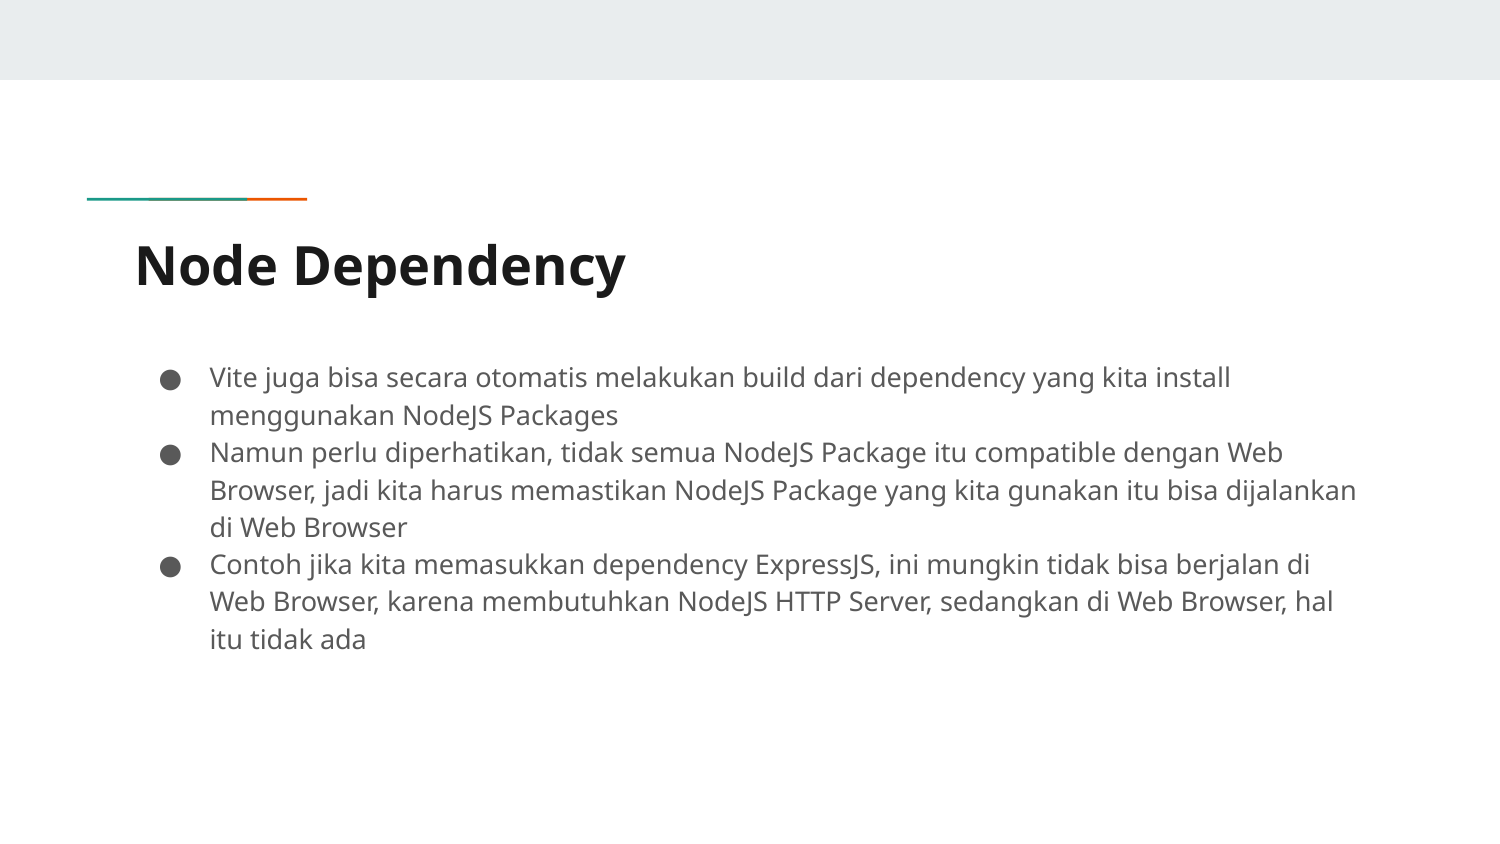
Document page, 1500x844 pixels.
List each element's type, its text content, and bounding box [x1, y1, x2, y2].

list Vite juga bisa secara otomatis melakukan build dari dependency yang kita install menggunakan NodeJS Packages Namun perlu diperhatikan, tidak semua NodeJS Package itu compatible dengan Web Browser, jadi kita harus memastikan NodeJS Package yang kita gunakan itu bisa dijalankan di Web Browser Contoh jika kita memasukkan dependency ExpressJS, ini mungkin tidak bisa berjalan di Web Browser, karena membutuhkan NodeJS HTTP Server, sedangkan di Web Browser, hal itu tidak ada [119, 341, 1381, 712]
title Node Dependency [119, 216, 1381, 305]
